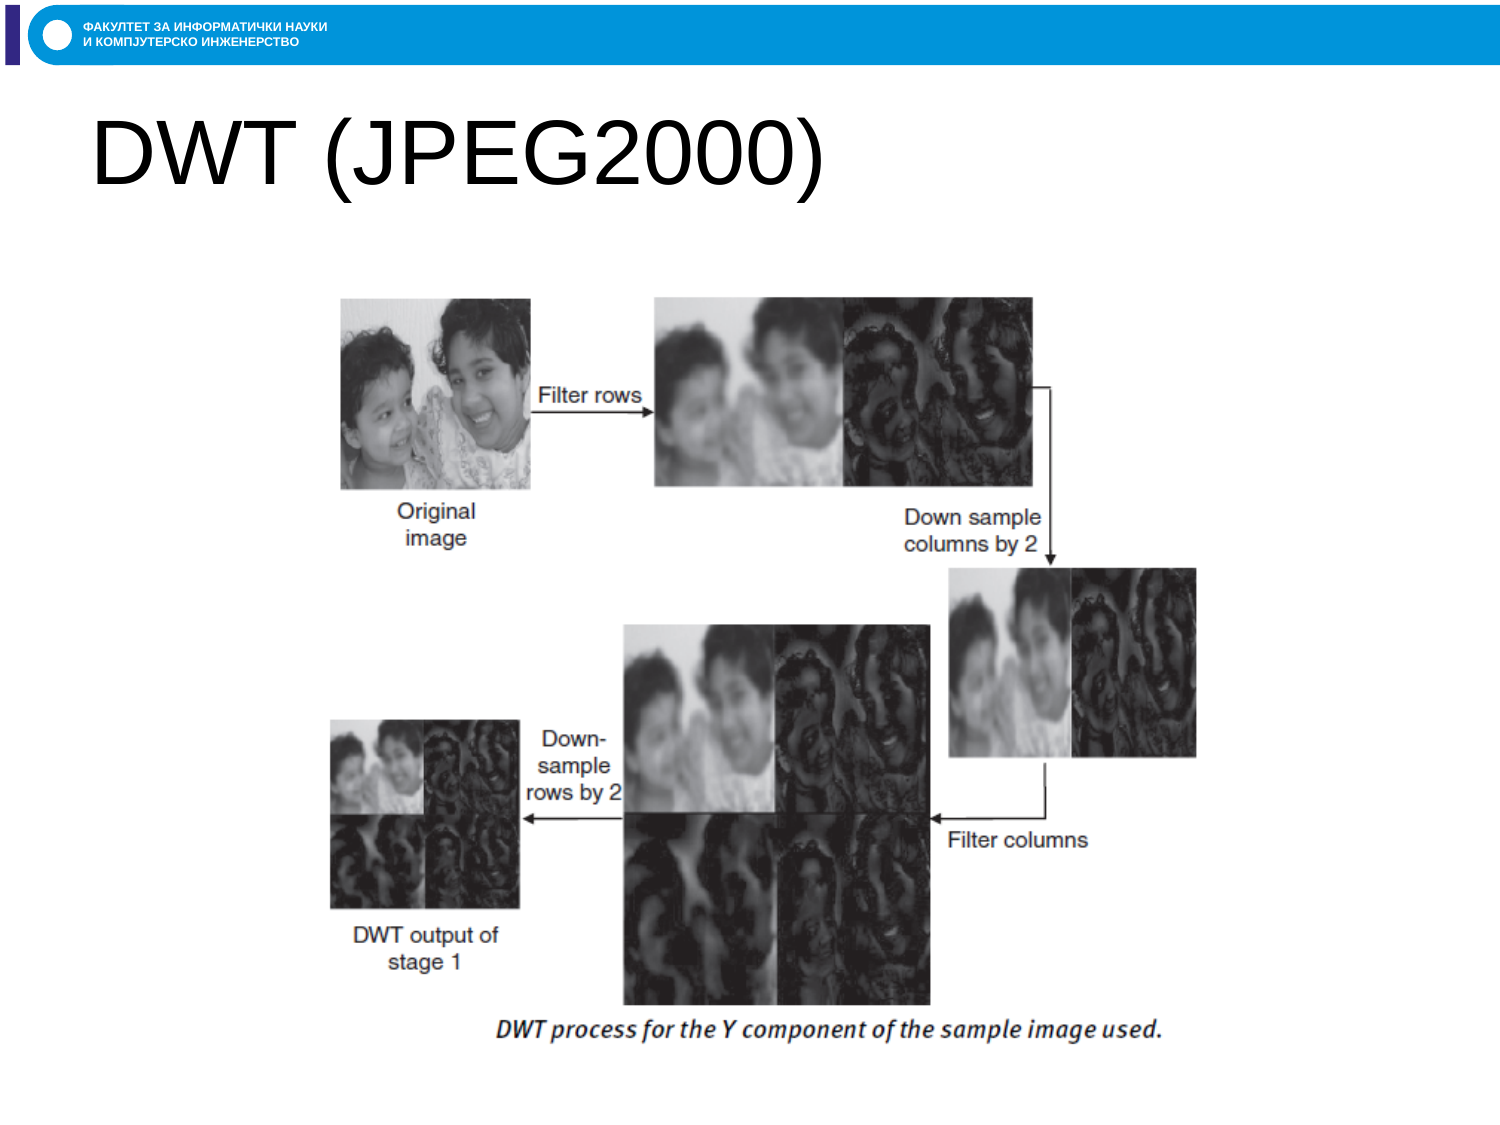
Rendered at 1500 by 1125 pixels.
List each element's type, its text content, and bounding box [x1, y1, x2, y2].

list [313, 290, 1207, 1059]
title DWT (JPEG2000) [74, 74, 1426, 221]
